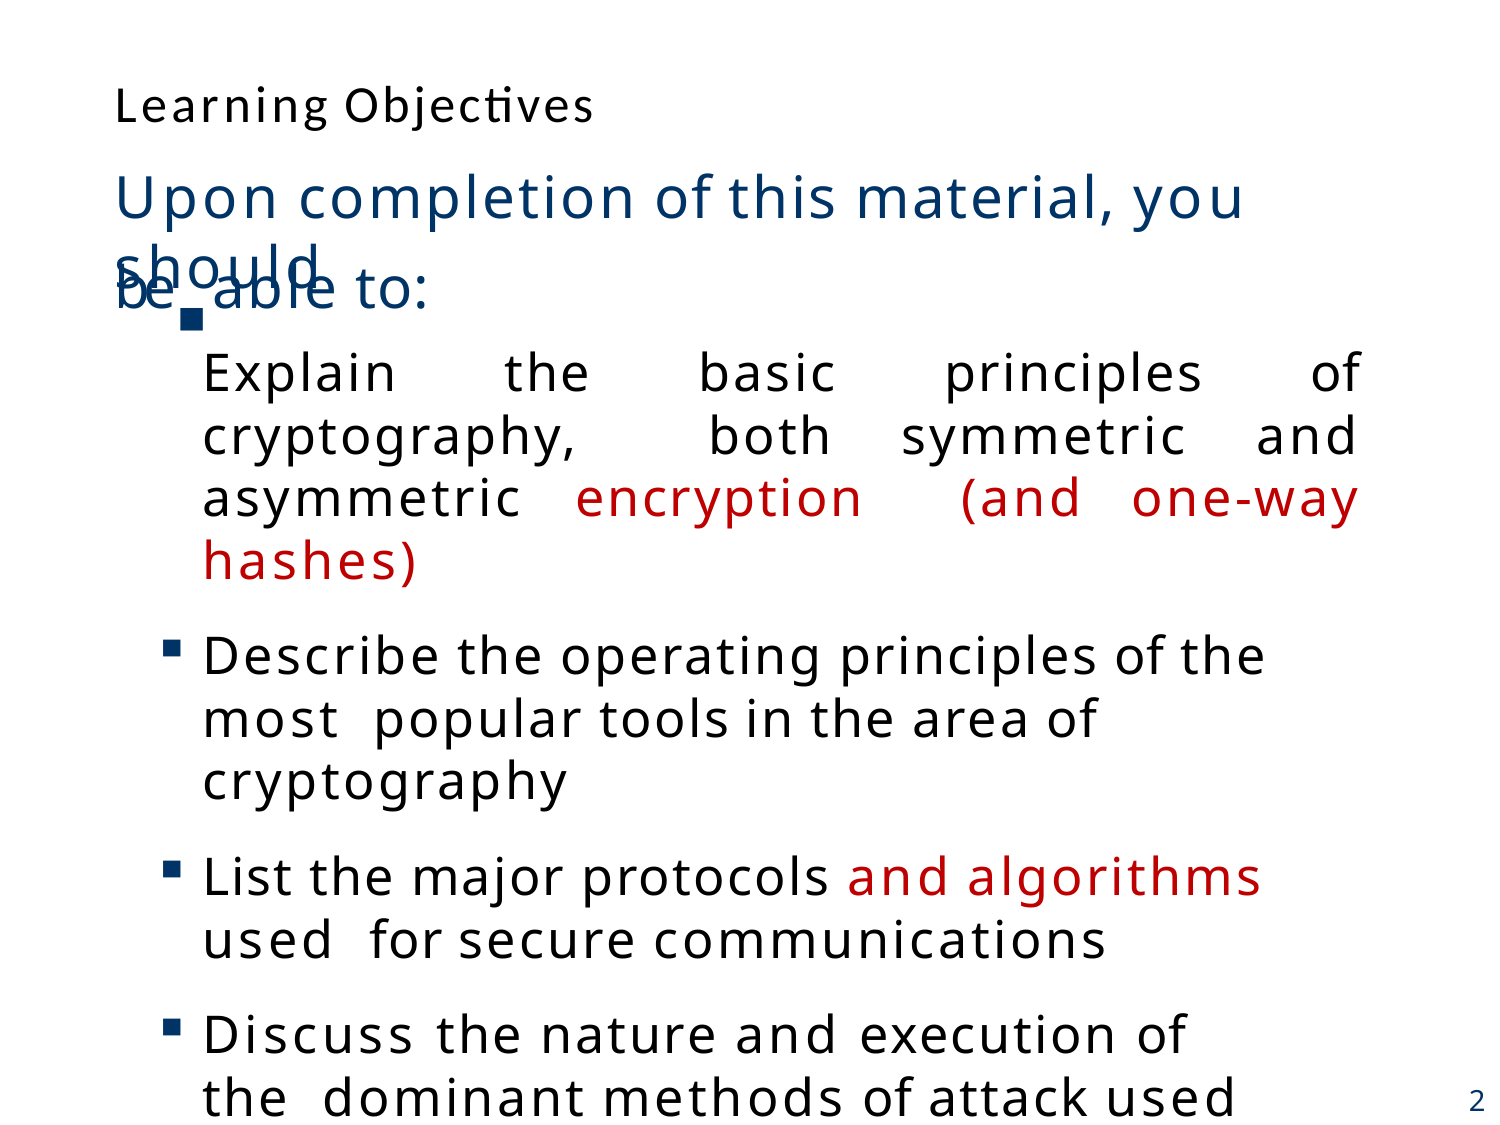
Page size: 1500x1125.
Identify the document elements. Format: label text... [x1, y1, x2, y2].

title Learning Objectives [112, 67, 860, 157]
text_box 2 [1466, 1080, 1488, 1118]
text_box Upon completion of this material, you should Explain the basic principles of cryptography, both symmetric and asymmetric encryption (and one-way hashes) Describe the operating principles of the most popular tools in the area of cryptography List the major protocols and algorithms used for secure communications Discuss the nature and execution of the dominant methods of attack used against cryptosystems [110, 157, 1432, 1125]
